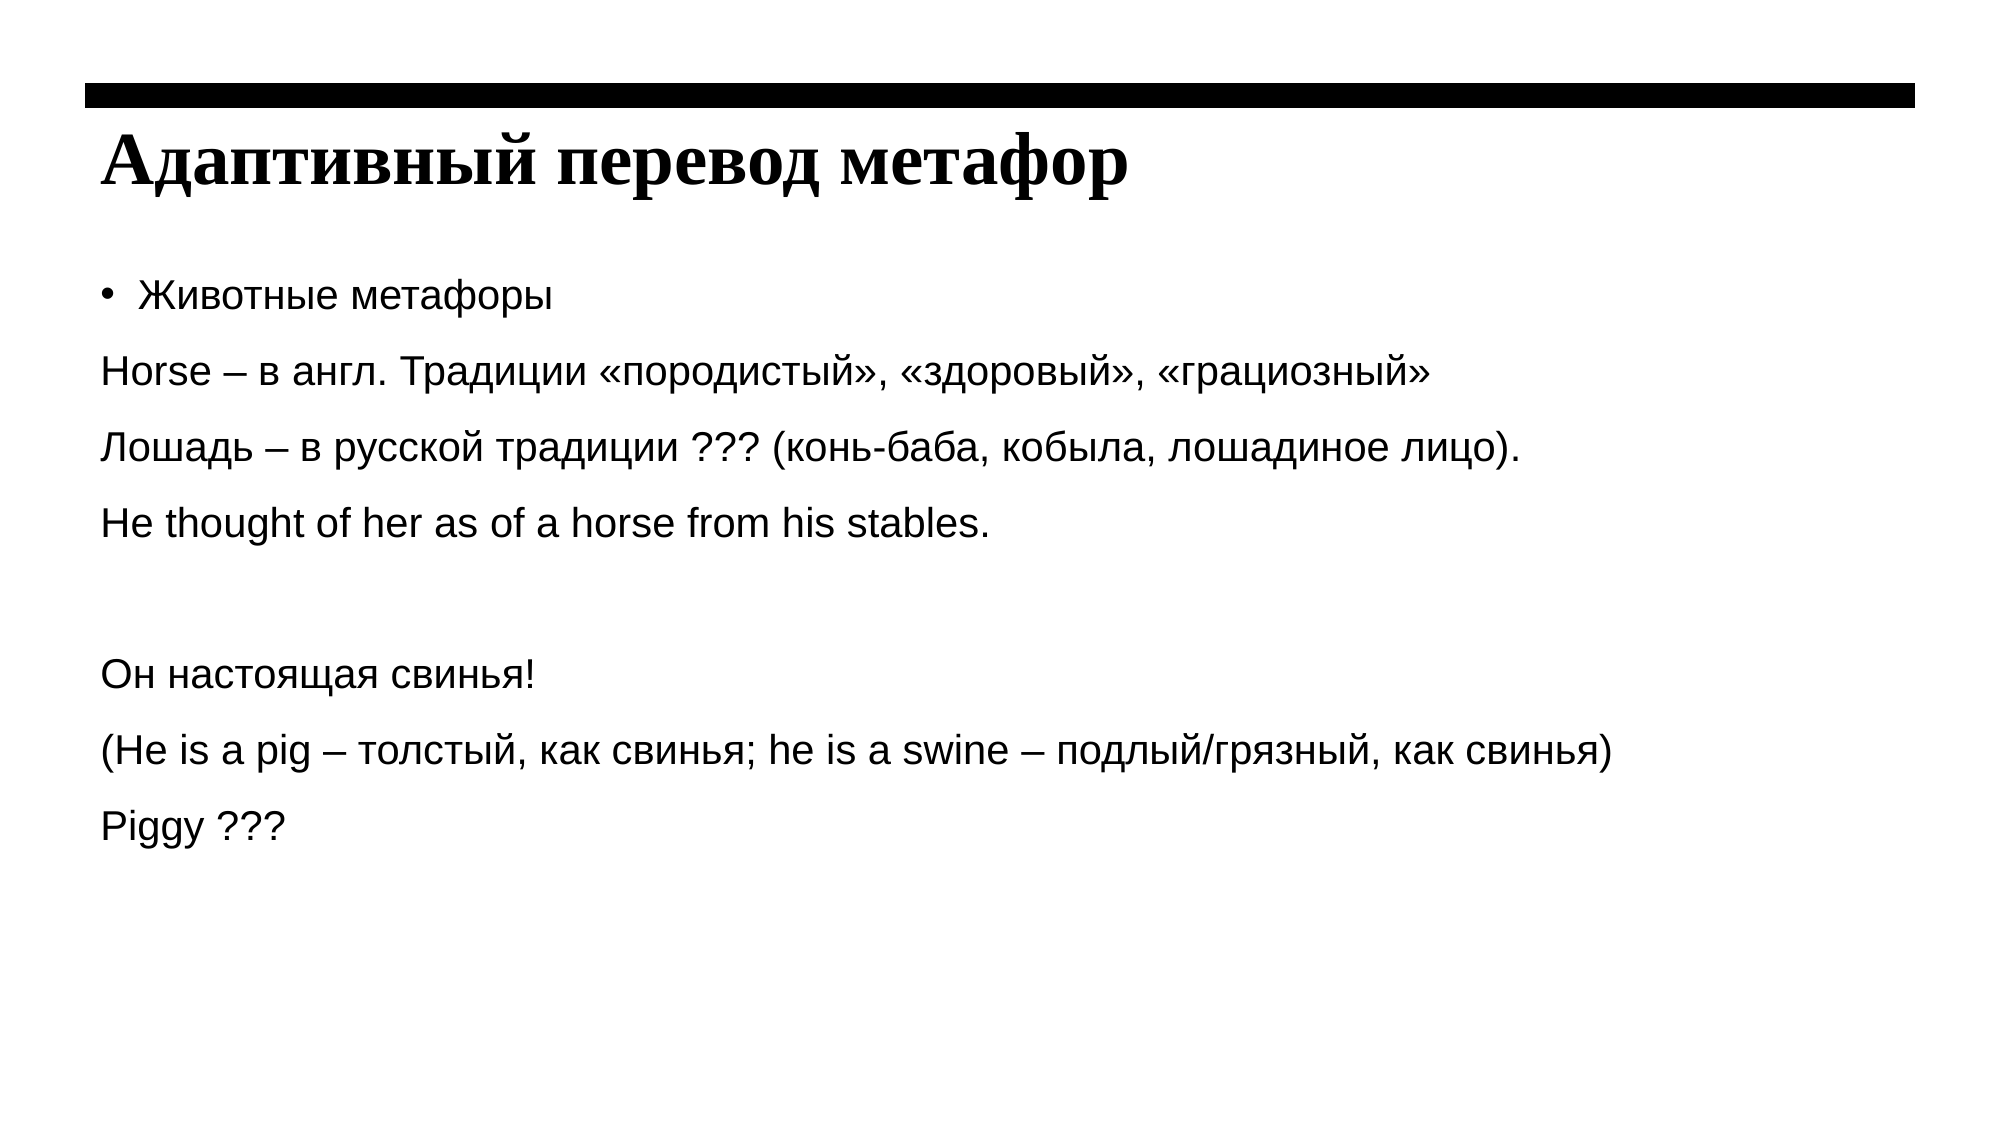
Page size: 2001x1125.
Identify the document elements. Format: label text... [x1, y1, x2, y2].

list Животные метафоры Horse – в англ. Традиции «породистый», «здоровый», «грациозный» Лошадь – в русской традиции ??? (конь-баба, кобыла, лошадиное лицо). He thought of her as of a horse from his stables. Он настоящая свинья! (He is a pig – толстый, как свинья; he is a swine – подлый/грязный, как свинья) Piggy ??? [85, 255, 1933, 1054]
title Адаптивный перевод метафор [85, 101, 1916, 221]
